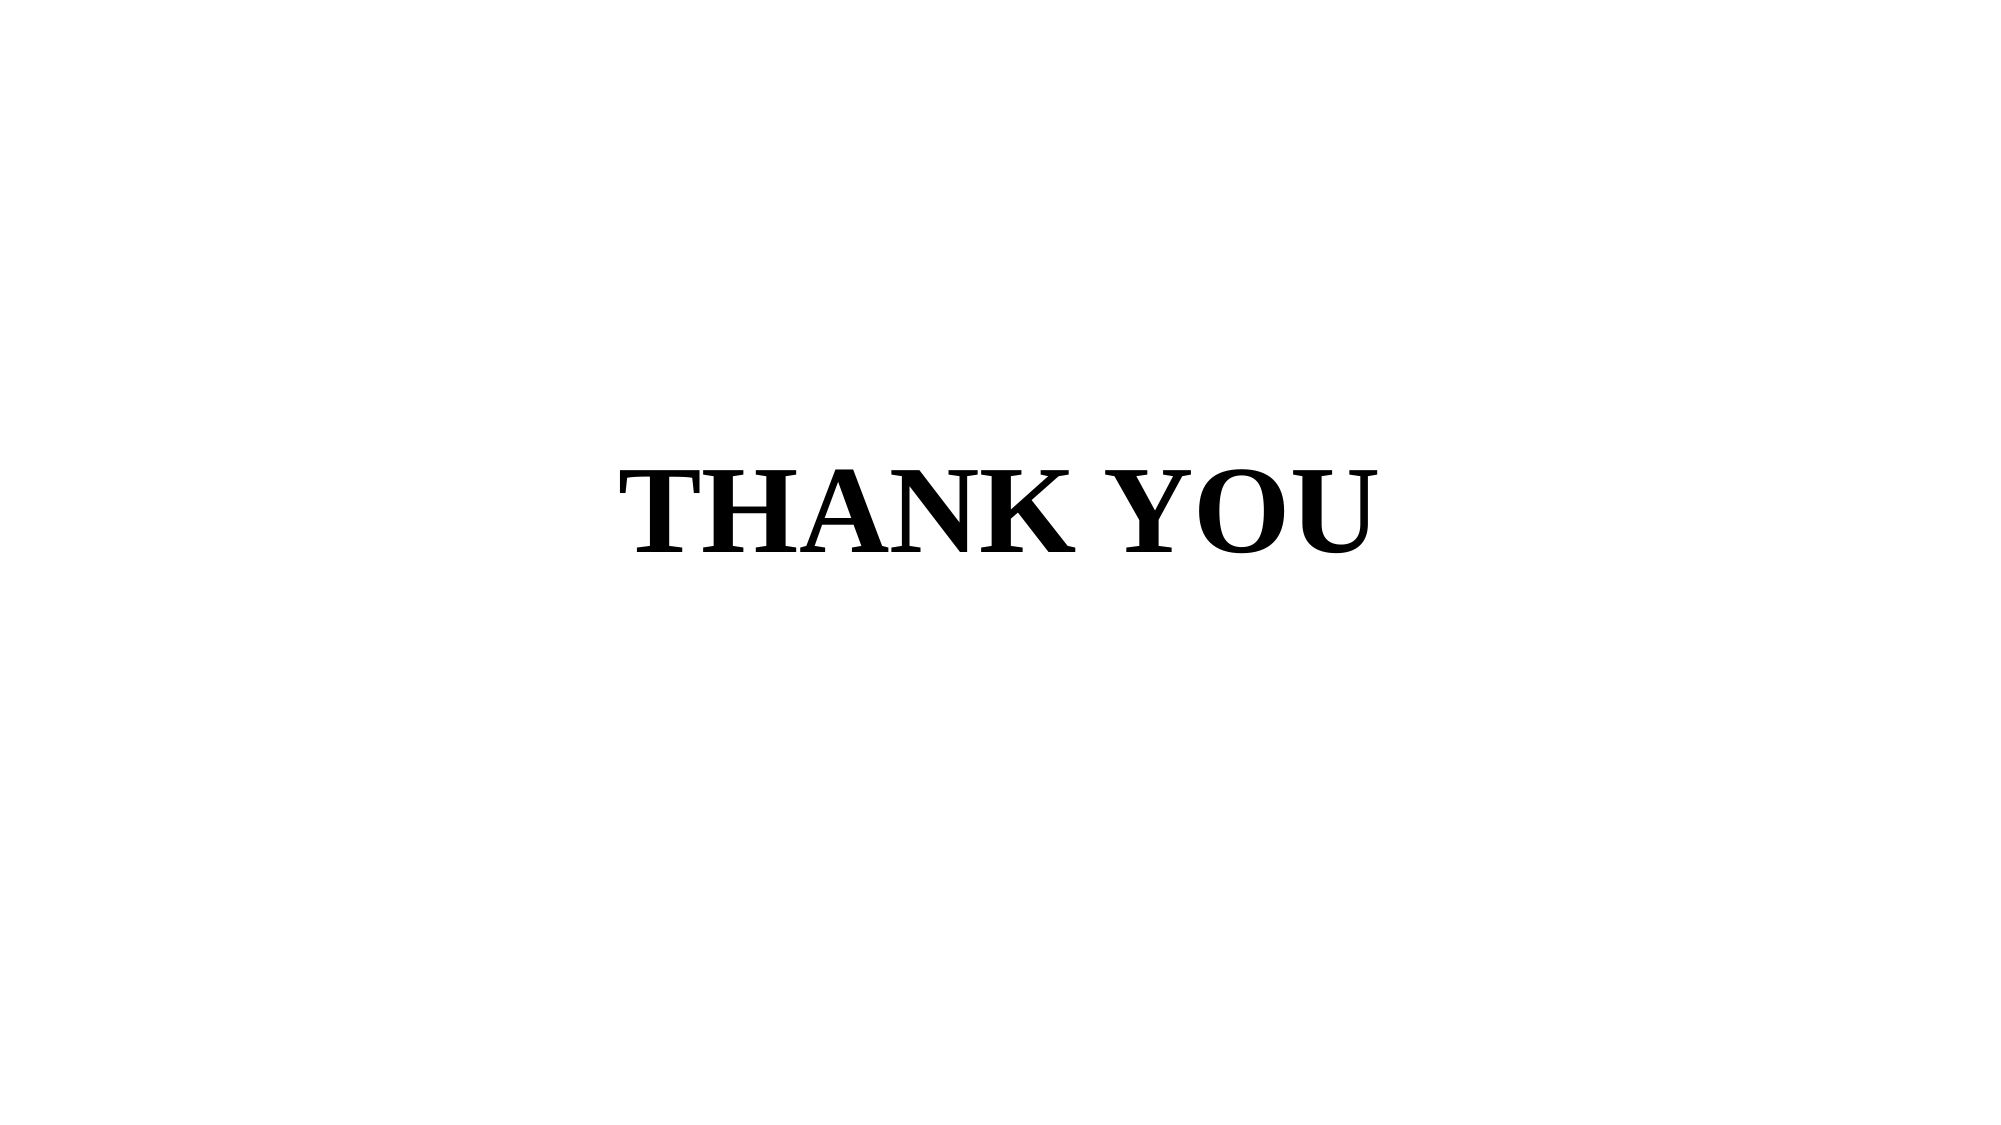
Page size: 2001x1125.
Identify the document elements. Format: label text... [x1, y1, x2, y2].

list THANK YOU [137, 437, 1863, 1125]
